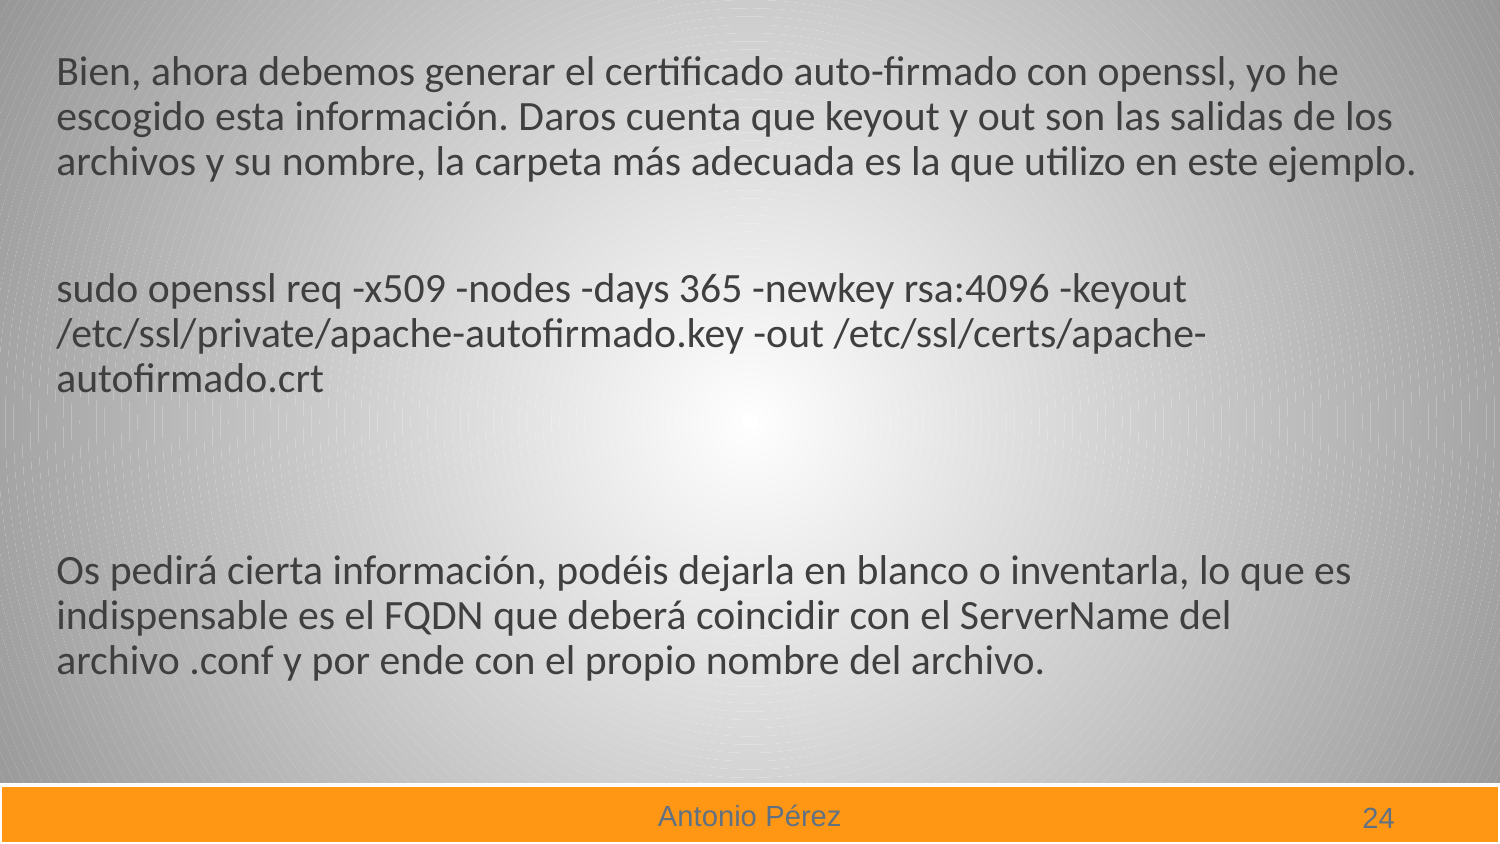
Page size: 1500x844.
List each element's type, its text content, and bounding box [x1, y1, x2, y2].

list Bien, ahora debemos generar el certificado auto-firmado con openssl, yo he escogido esta información. Daros cuenta que keyout y out son las salidas de los archivos y su nombre, la carpeta más adecuada es la que utilizo en este ejemplo. sudo openssl req -x509 -nodes -days 365 -newkey rsa:4096 -keyout /etc/ssl/private/apache-autofirmado.key -out /etc/ssl/certs/apache-autofirmado.crt Os pedirá cierta información, podéis dejarla en blanco o inventarla, lo que es indispensable es el FQDN que deberá coincidir con el ServerName del archivo .conf y por ende con el propio nombre del archivo. [0, 43, 1436, 539]
